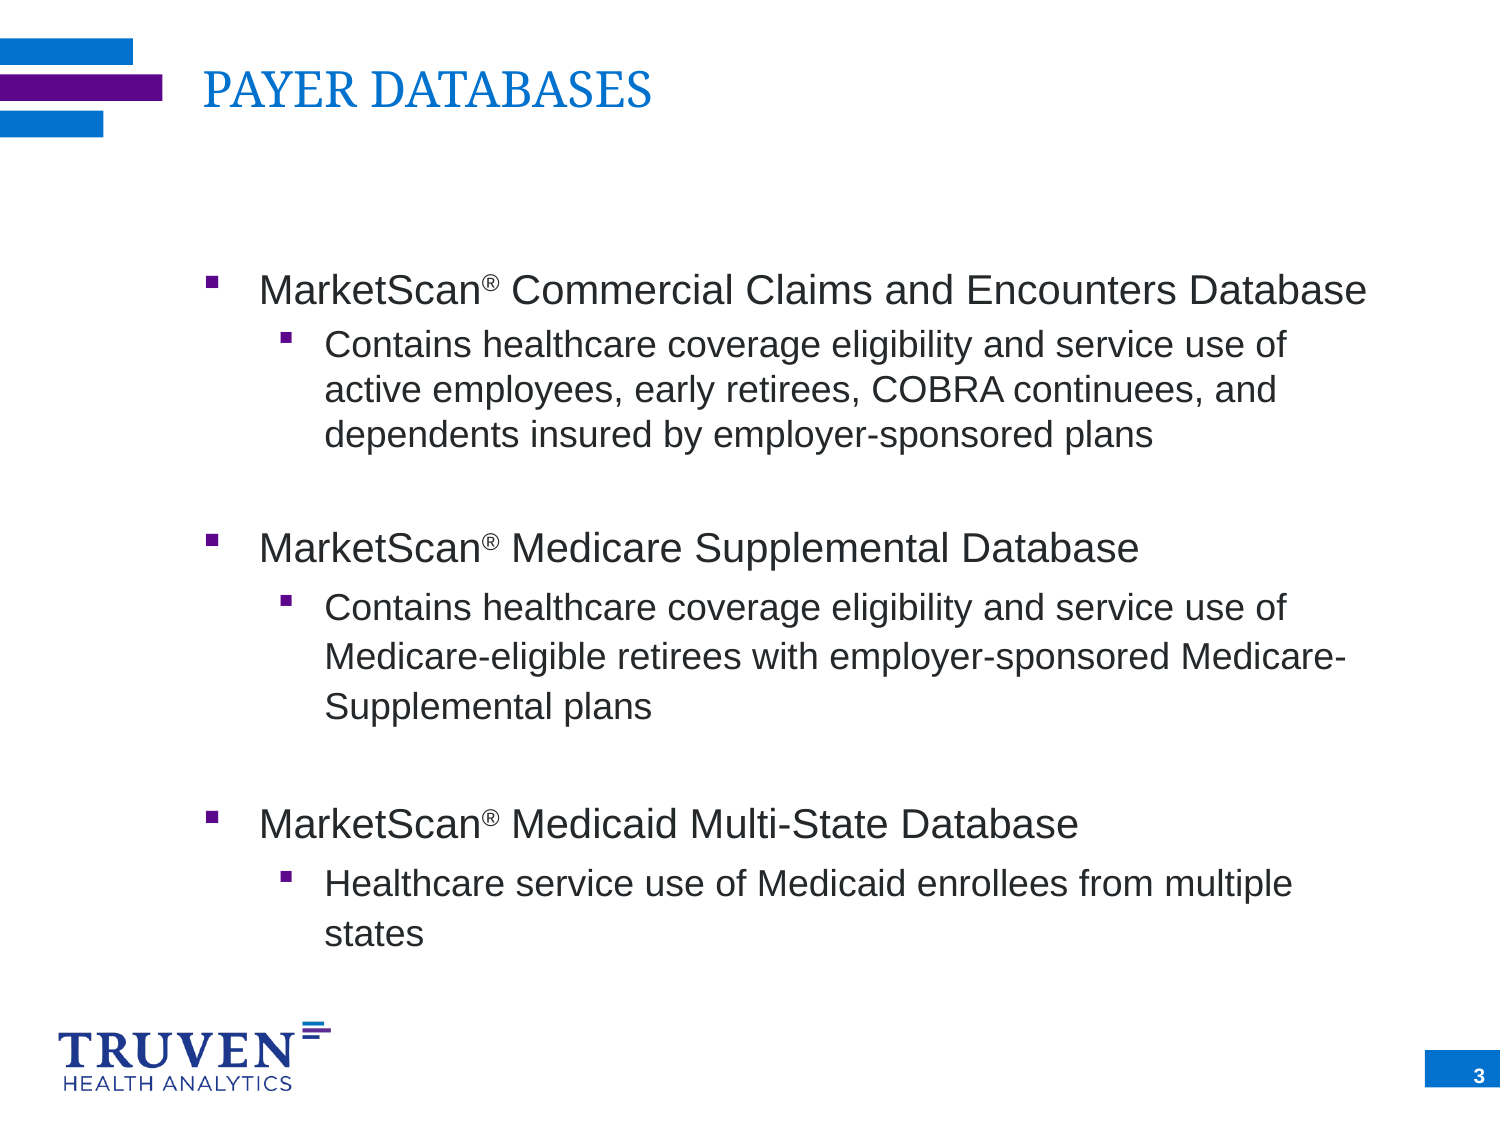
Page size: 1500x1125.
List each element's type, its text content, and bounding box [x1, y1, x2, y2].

title PAYER DATABASES [187, 24, 1425, 150]
slide_number 3 [1350, 1025, 1500, 1125]
list MarketScan® Commercial Claims and Encounters Database Contains healthcare coverage eligibility and service use of active employees, early retirees, COBRA continuees, and dependents insured by employer-sponsored plans MarketScan® Medicare Supplemental Database Contains healthcare coverage eligibility and service use of Medicare-eligible retirees with employer-sponsored Medicare-Supplemental plans MarketScan® Medicaid Multi-State Database Healthcare service use of Medicaid enrollees from multiple states [187, 249, 1388, 1013]
picture [24, 987, 365, 1125]
